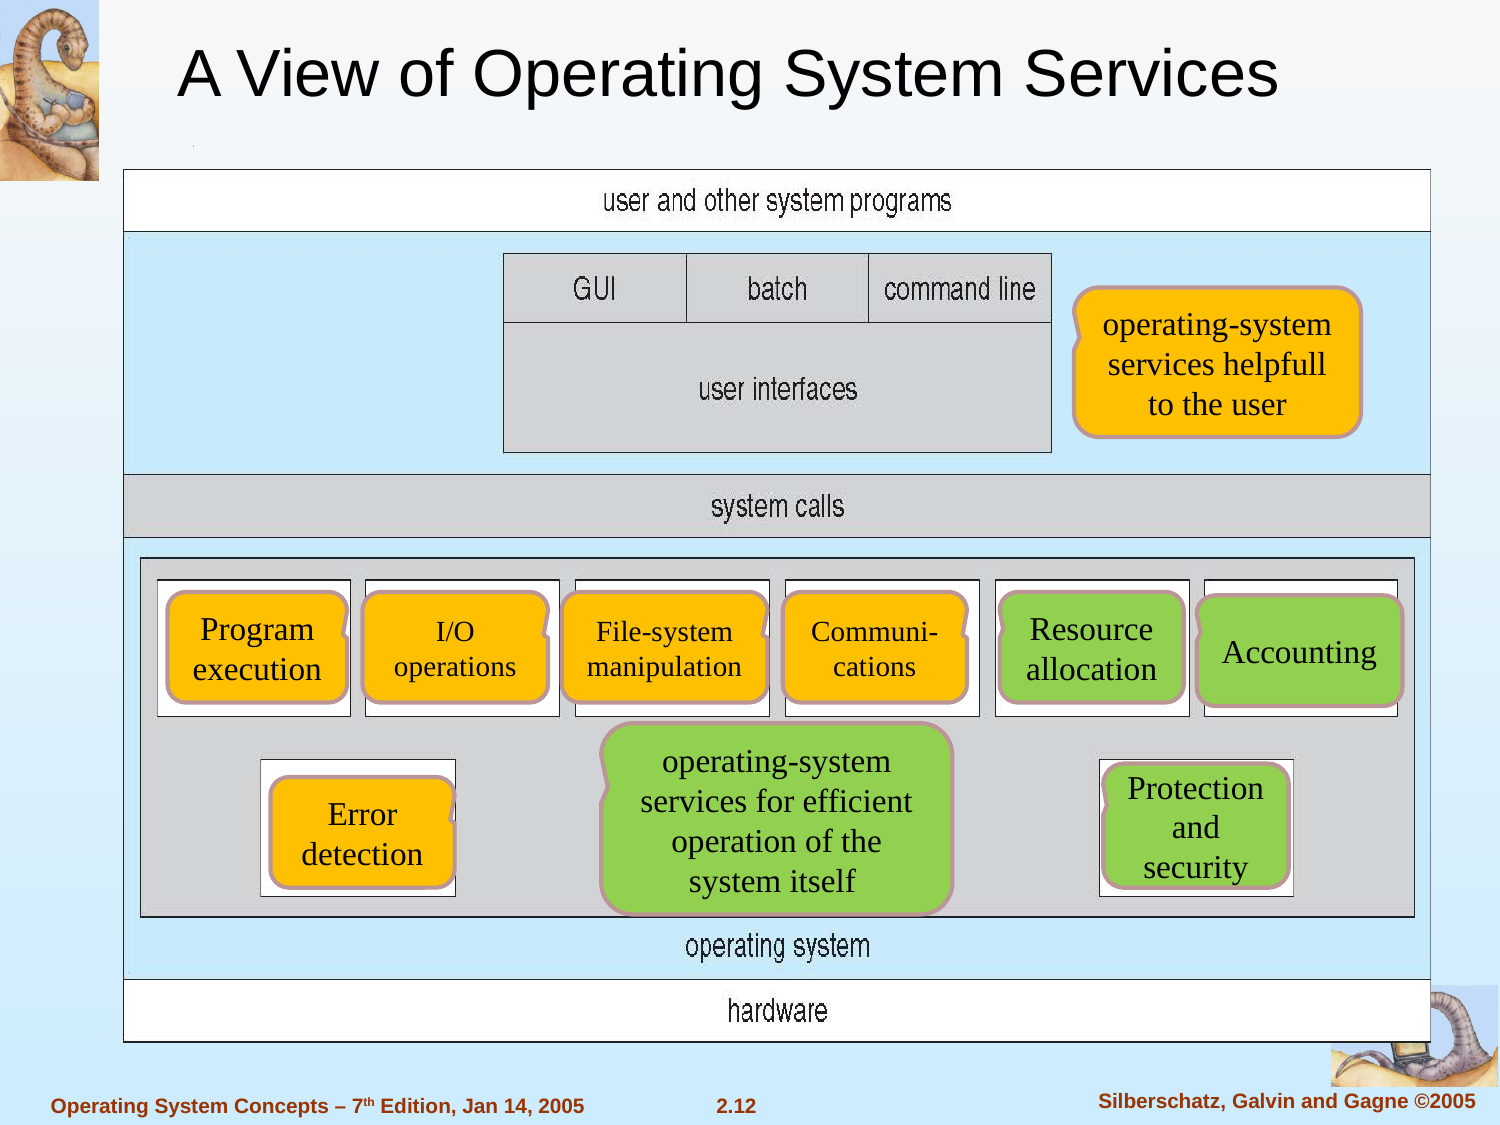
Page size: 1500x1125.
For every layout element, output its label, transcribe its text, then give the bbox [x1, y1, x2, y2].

picture [0, 0, 99, 181]
title A View of Operating System Services [162, 23, 1500, 118]
picture [123, 169, 1498, 1087]
